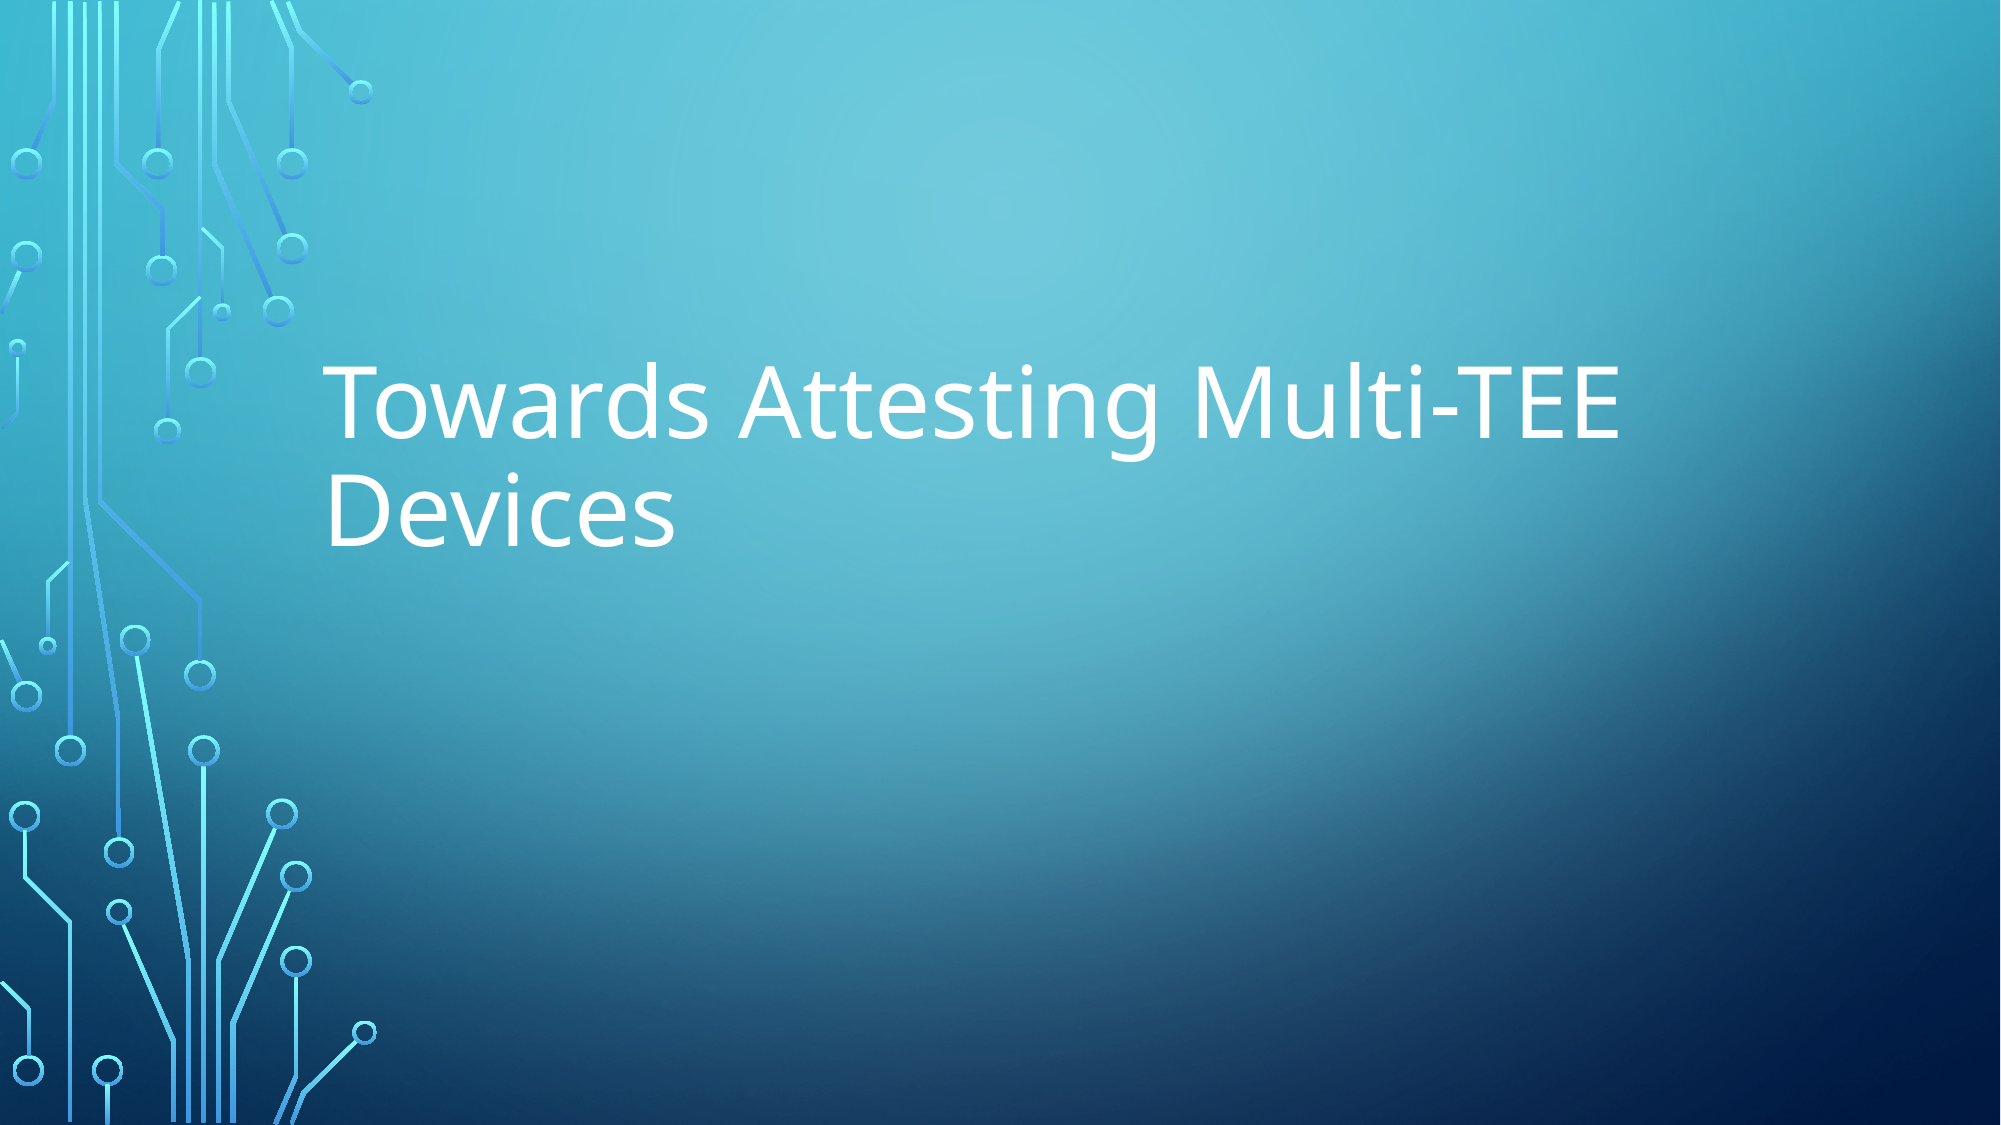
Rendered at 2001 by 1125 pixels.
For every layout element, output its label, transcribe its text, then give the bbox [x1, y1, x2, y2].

title Towards Attesting Multi-TEE Devices [307, 184, 1873, 576]
